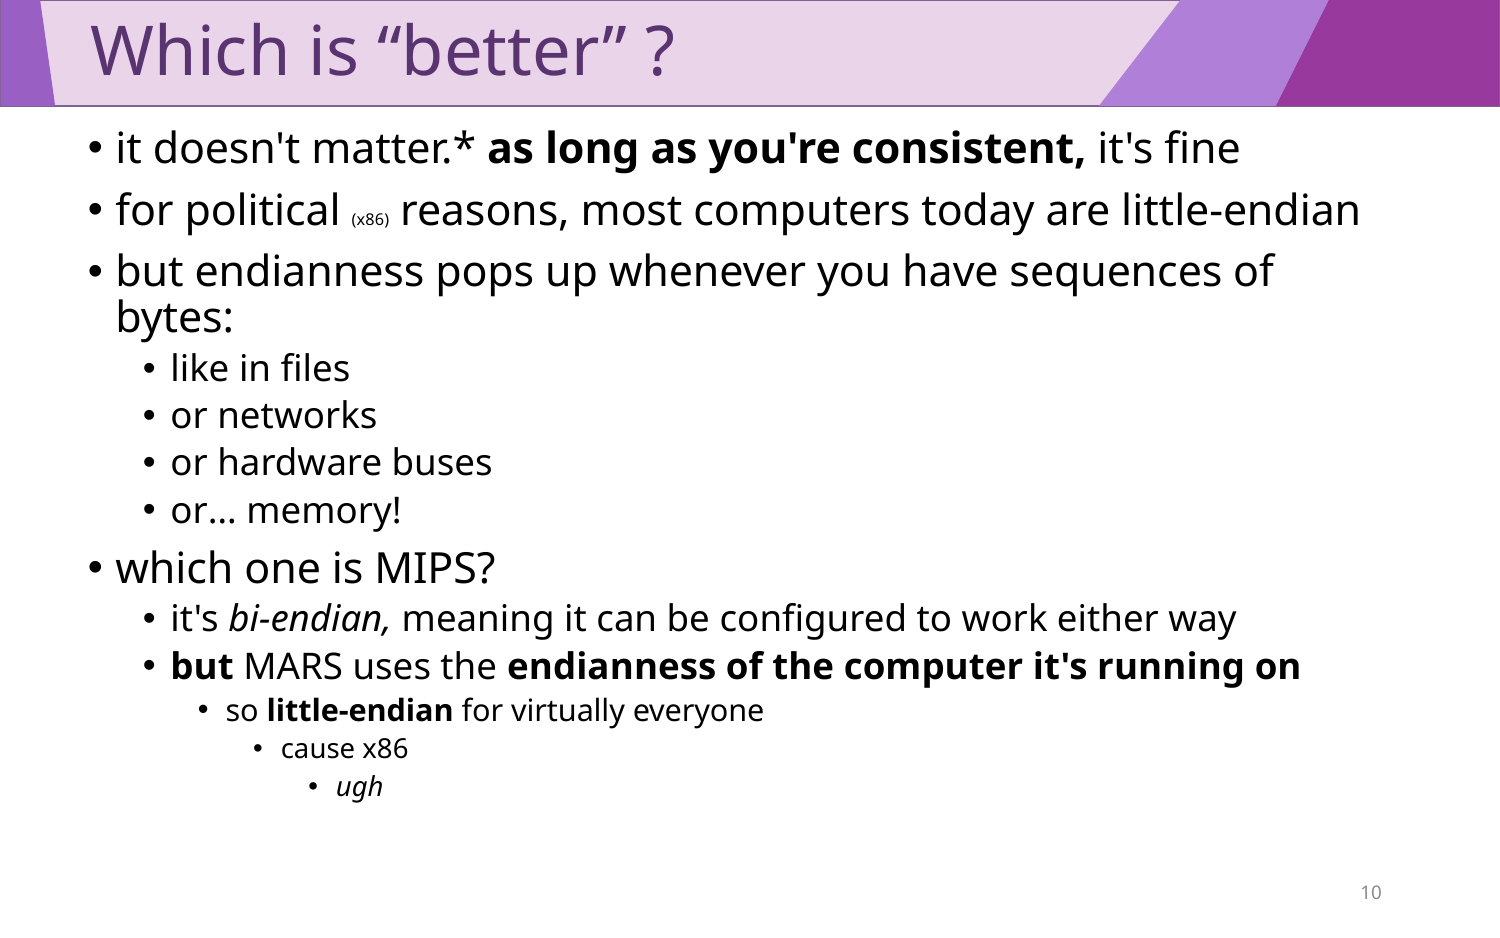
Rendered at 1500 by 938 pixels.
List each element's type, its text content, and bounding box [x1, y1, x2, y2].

slide_number 10 [1059, 868, 1397, 919]
list it doesn't matter.* as long as you're consistent, it's fine for political (x86) reasons, most computers today are little-endian but endianness pops up whenever you have sequences of bytes: like in files or networks or hardware buses or… memory! which one is MIPS? it's bi-endian, meaning it can be configured to work either way but MARS uses the endianness of the computer it's running on so little-endian for virtually everyone cause x86 ugh [72, 119, 1397, 845]
title Which is “better” ? [0, 0, 1500, 106]
